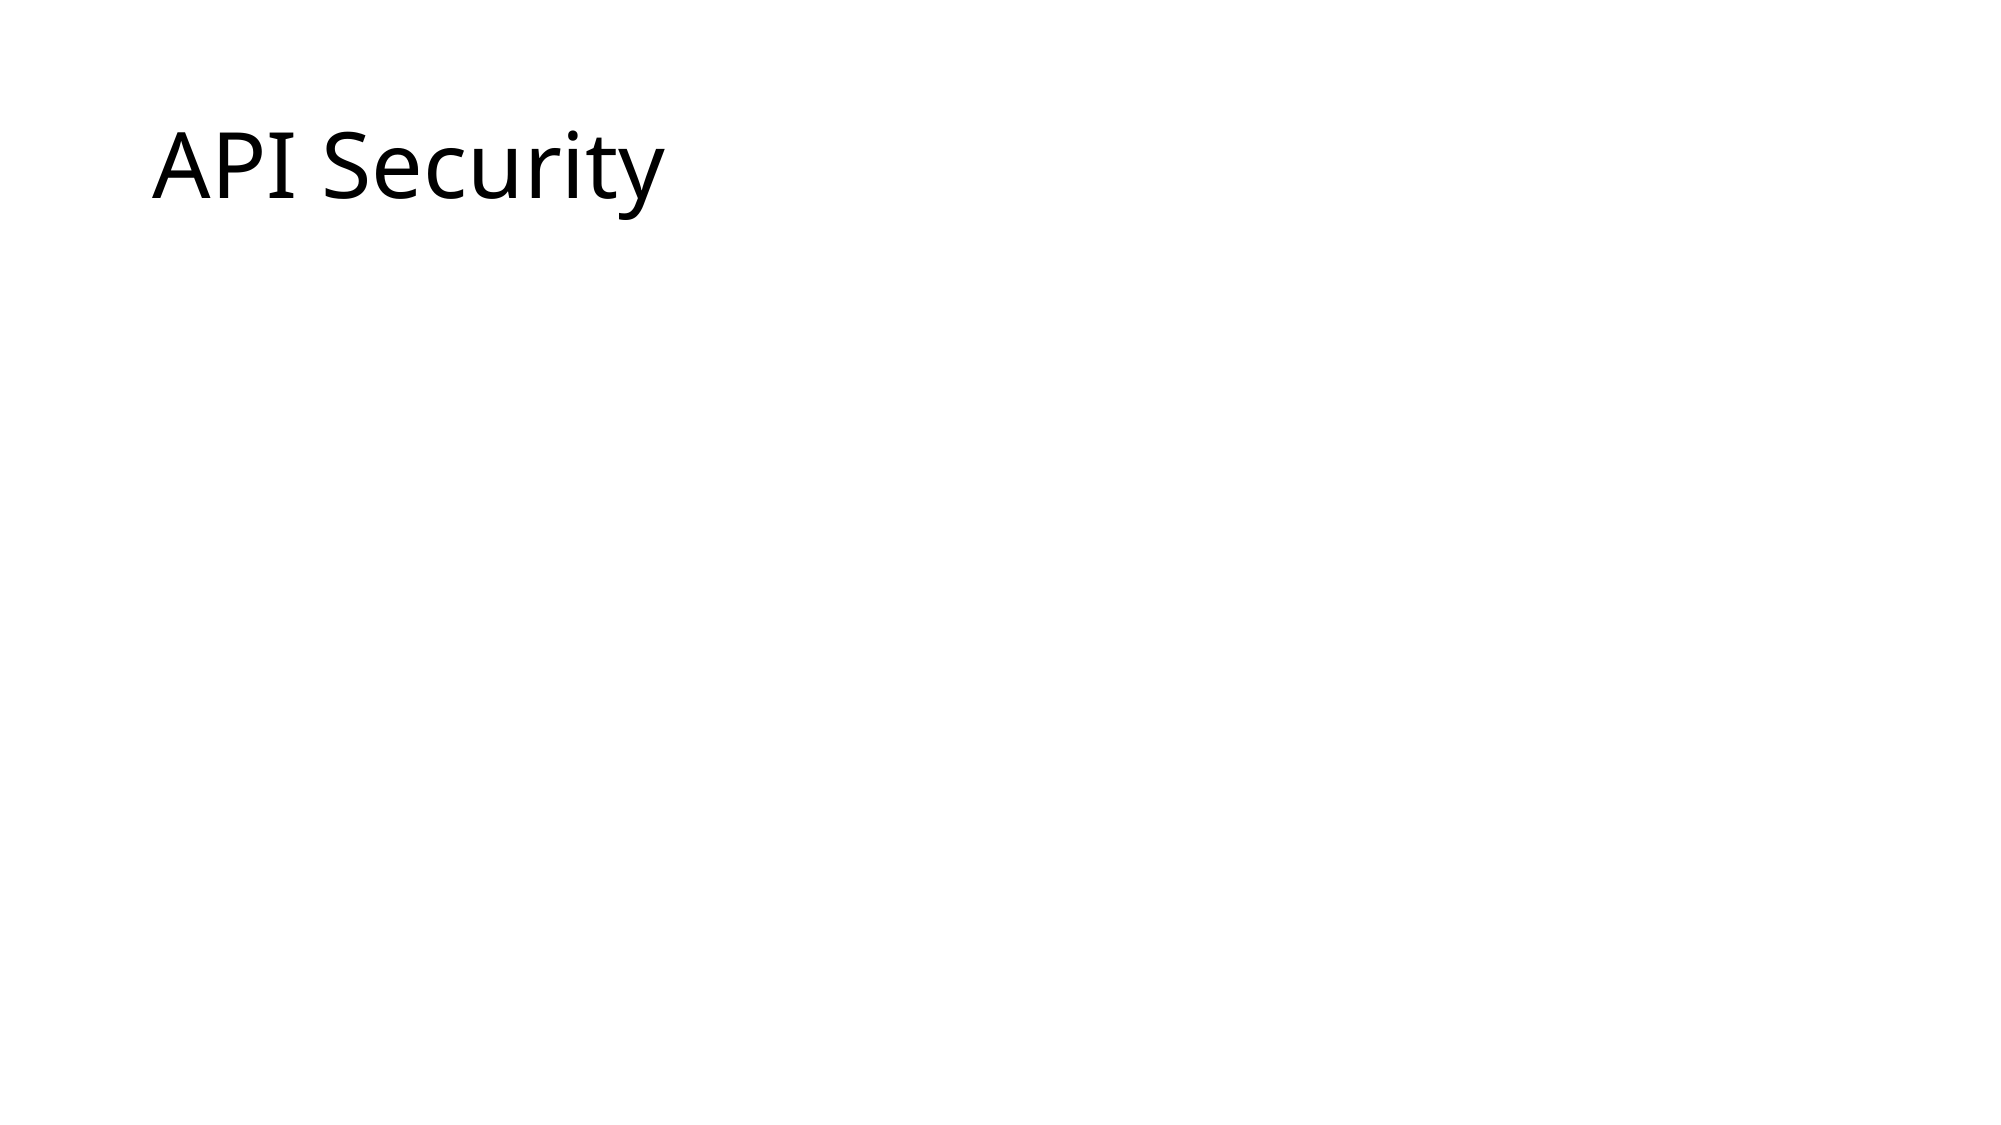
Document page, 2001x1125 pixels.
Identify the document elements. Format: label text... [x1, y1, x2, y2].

title API Security [137, 59, 1863, 278]
